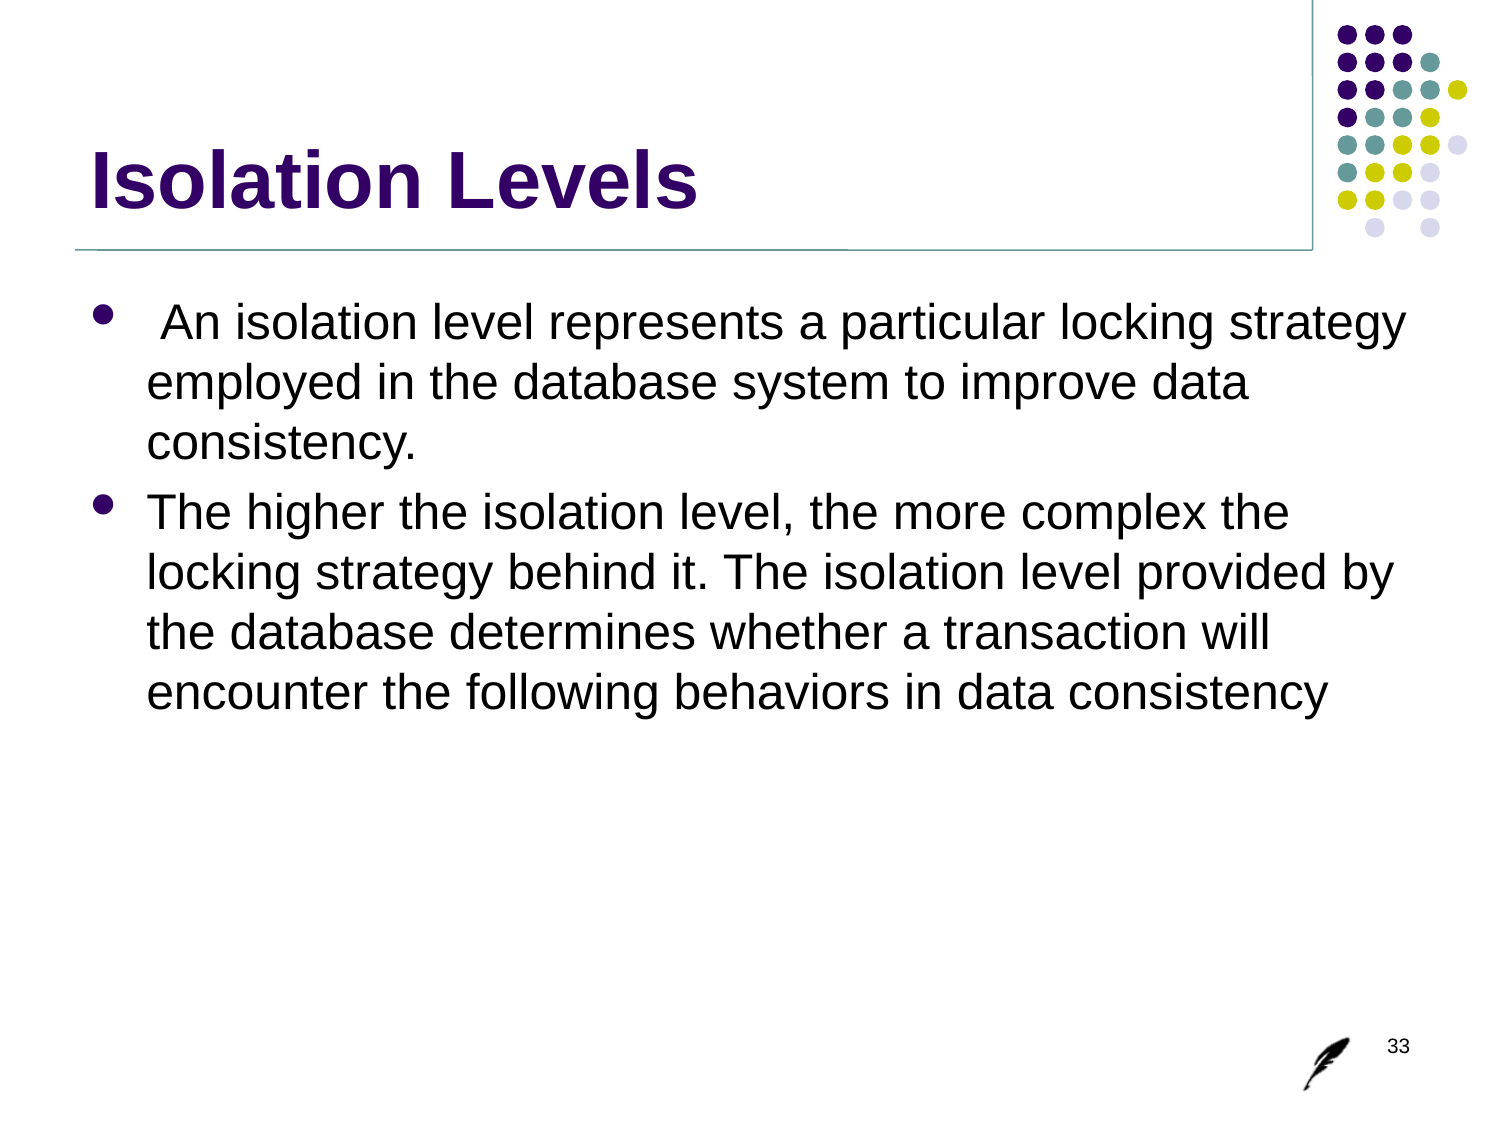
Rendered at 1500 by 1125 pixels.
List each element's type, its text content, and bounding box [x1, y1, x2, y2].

title Isolation Levels [75, 20, 1313, 233]
list An isolation level represents a particular locking strategy employed in the database system to improve data consistency. The higher the isolation level, the more complex the locking strategy behind it. The isolation level provided by the database determines whether a transaction will encounter the following behaviors in data consistency [75, 282, 1425, 1006]
slide_number 33 [1074, 1025, 1425, 1100]
